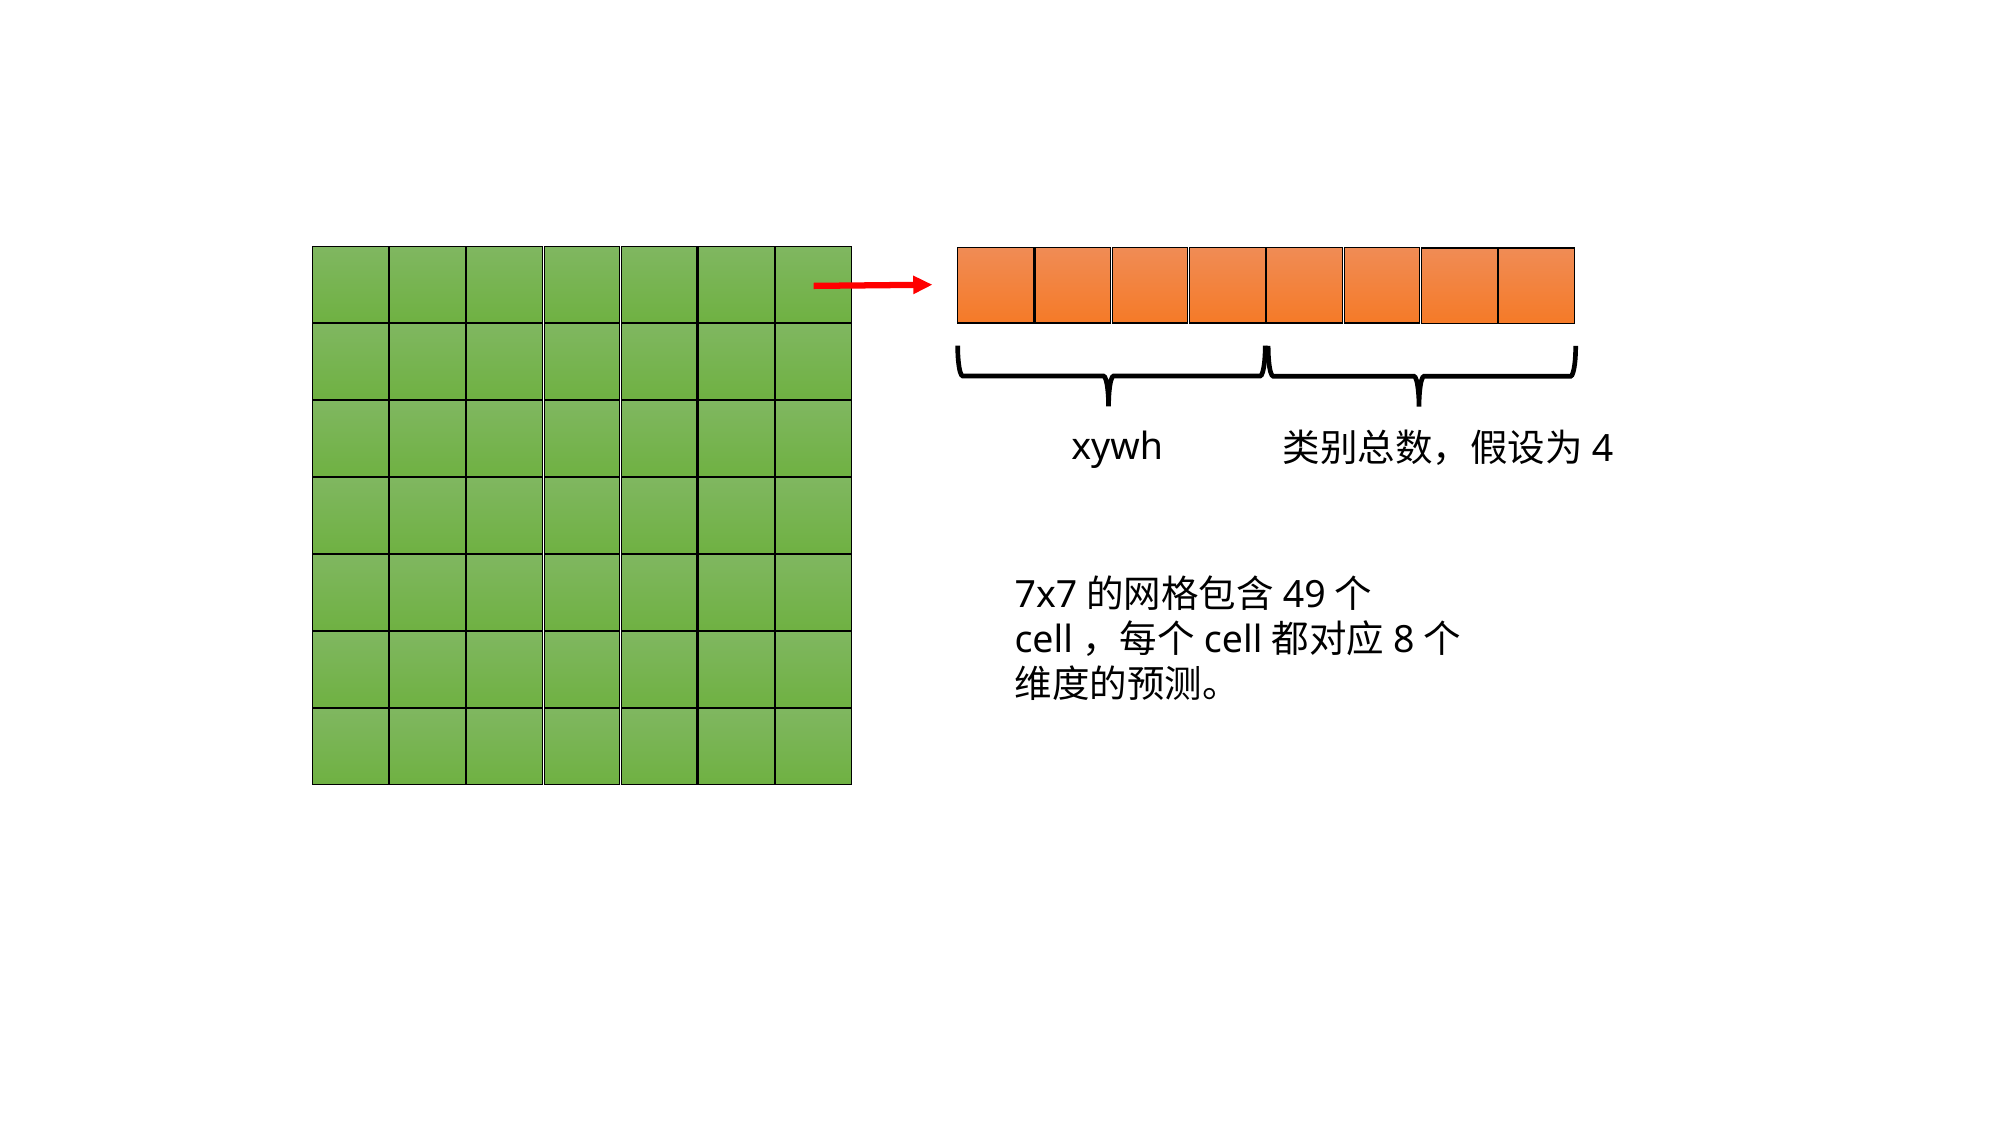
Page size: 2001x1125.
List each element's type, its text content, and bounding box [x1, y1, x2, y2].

text_box [1344, 247, 1420, 324]
text_box [1267, 345, 1577, 407]
text_box [1189, 247, 1266, 324]
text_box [312, 631, 852, 708]
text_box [312, 246, 852, 323]
text_box [957, 345, 1266, 407]
text_box [1421, 247, 1498, 324]
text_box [312, 554, 852, 631]
text_box [1266, 247, 1343, 324]
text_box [312, 323, 852, 400]
text_box 7x7的网格包含49个cell，每个cell都对应8个维度的预测。 [999, 562, 1499, 713]
text_box [1498, 247, 1575, 324]
text_box [957, 247, 1034, 324]
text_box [312, 400, 852, 477]
text_box xywh [1056, 414, 1266, 475]
text_box [1034, 247, 1111, 324]
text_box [312, 477, 852, 554]
text_box [1112, 247, 1188, 324]
text_box 类别总数，假设为4 [1268, 417, 1674, 477]
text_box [312, 708, 852, 785]
